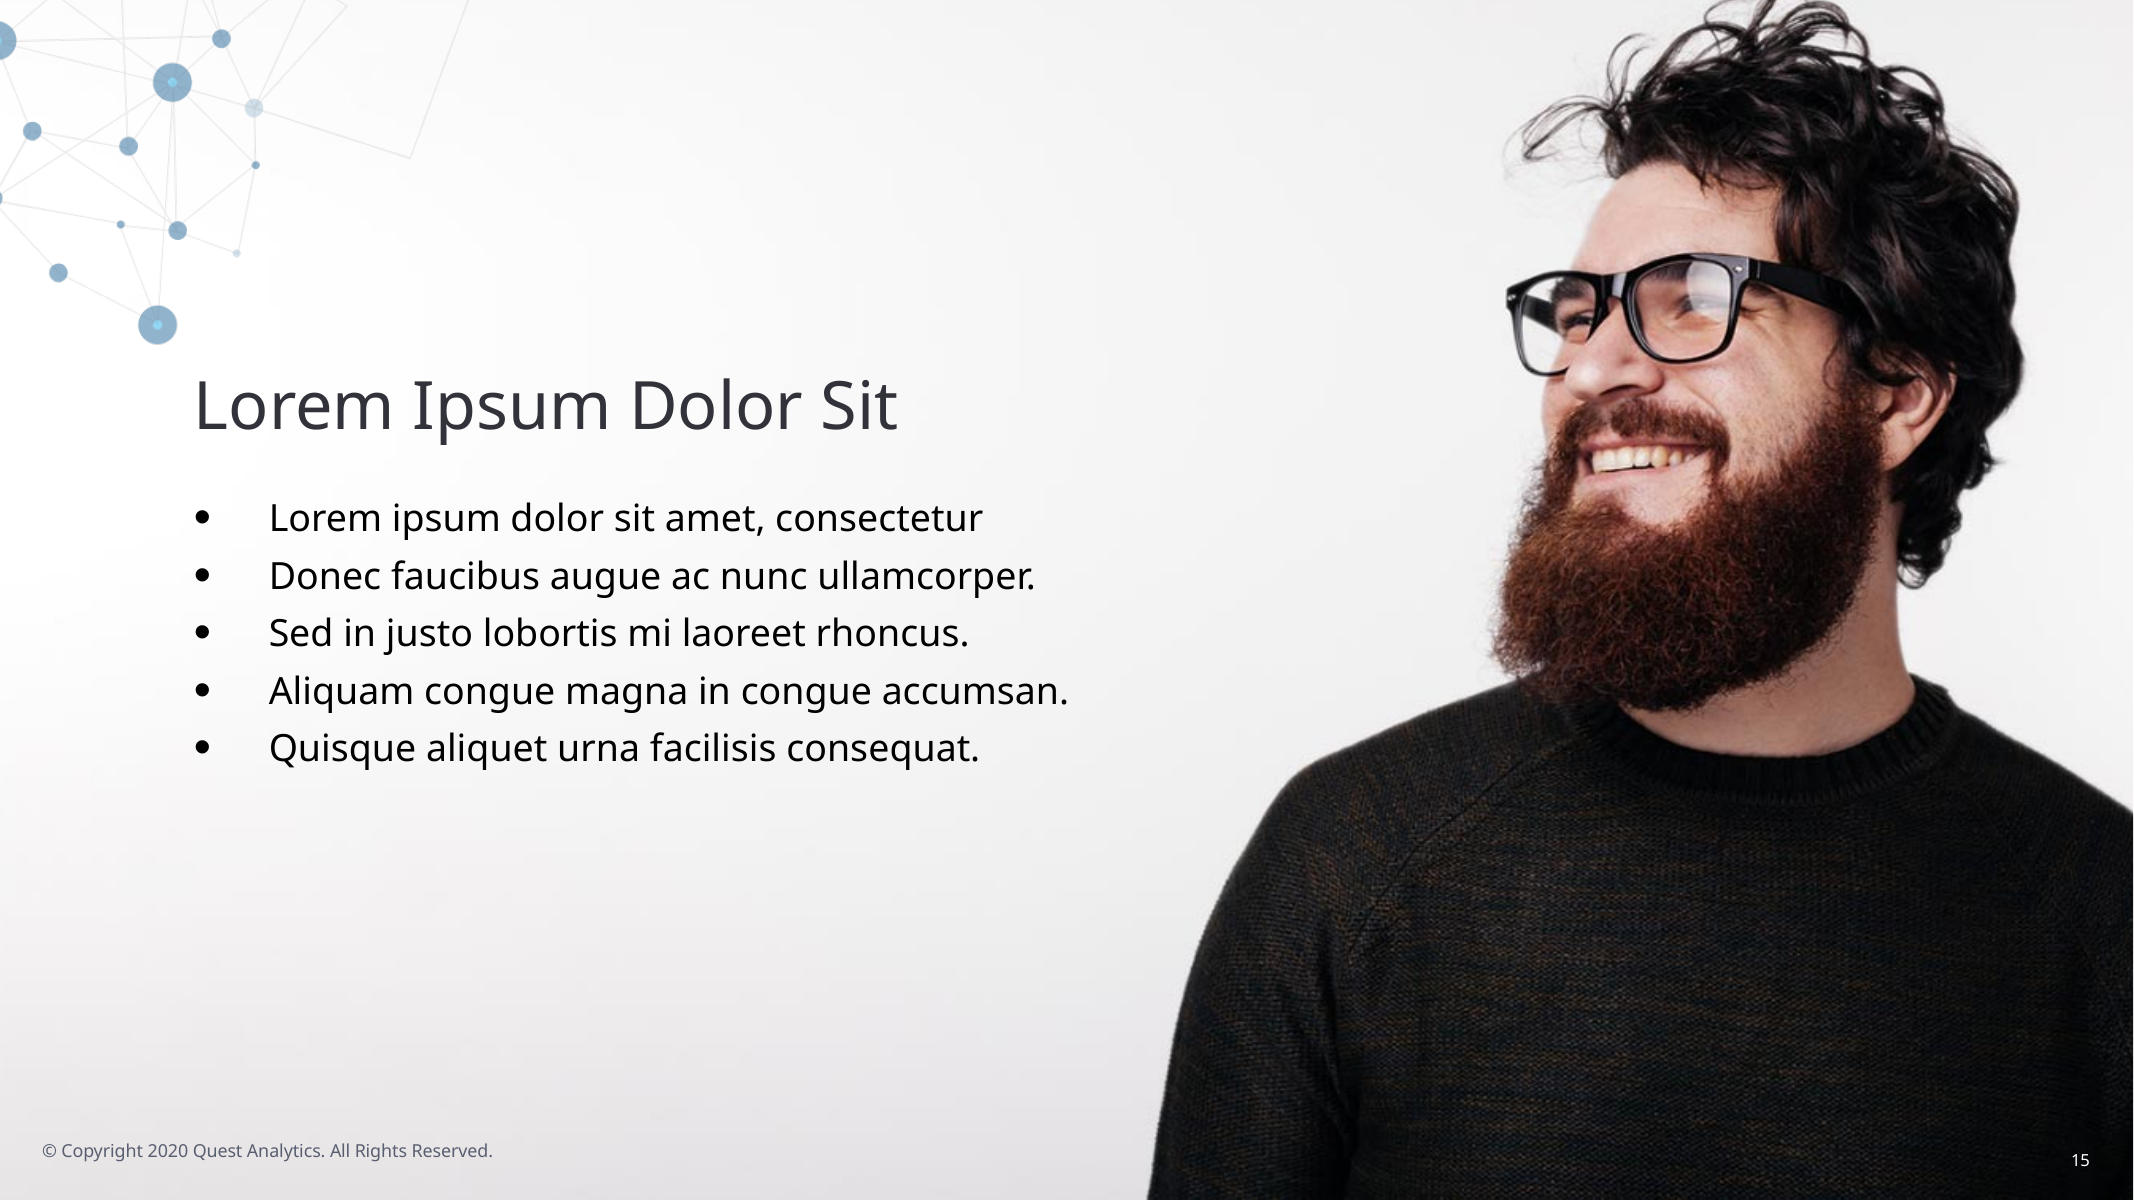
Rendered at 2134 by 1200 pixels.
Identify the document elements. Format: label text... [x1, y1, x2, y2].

list Lorem ipsum dolor sit amet, consectetur Donec faucibus augue ac nunc ullamcorper. Sed in justo lobortis mi laoreet rhoncus. Aliquam congue magna in congue accumsan. Quisque aliquet urna facilisis consequat. [178, 486, 1165, 869]
picture [0, 0, 2134, 1200]
title Lorem Ipsum Dolor Sit [178, 128, 1144, 451]
